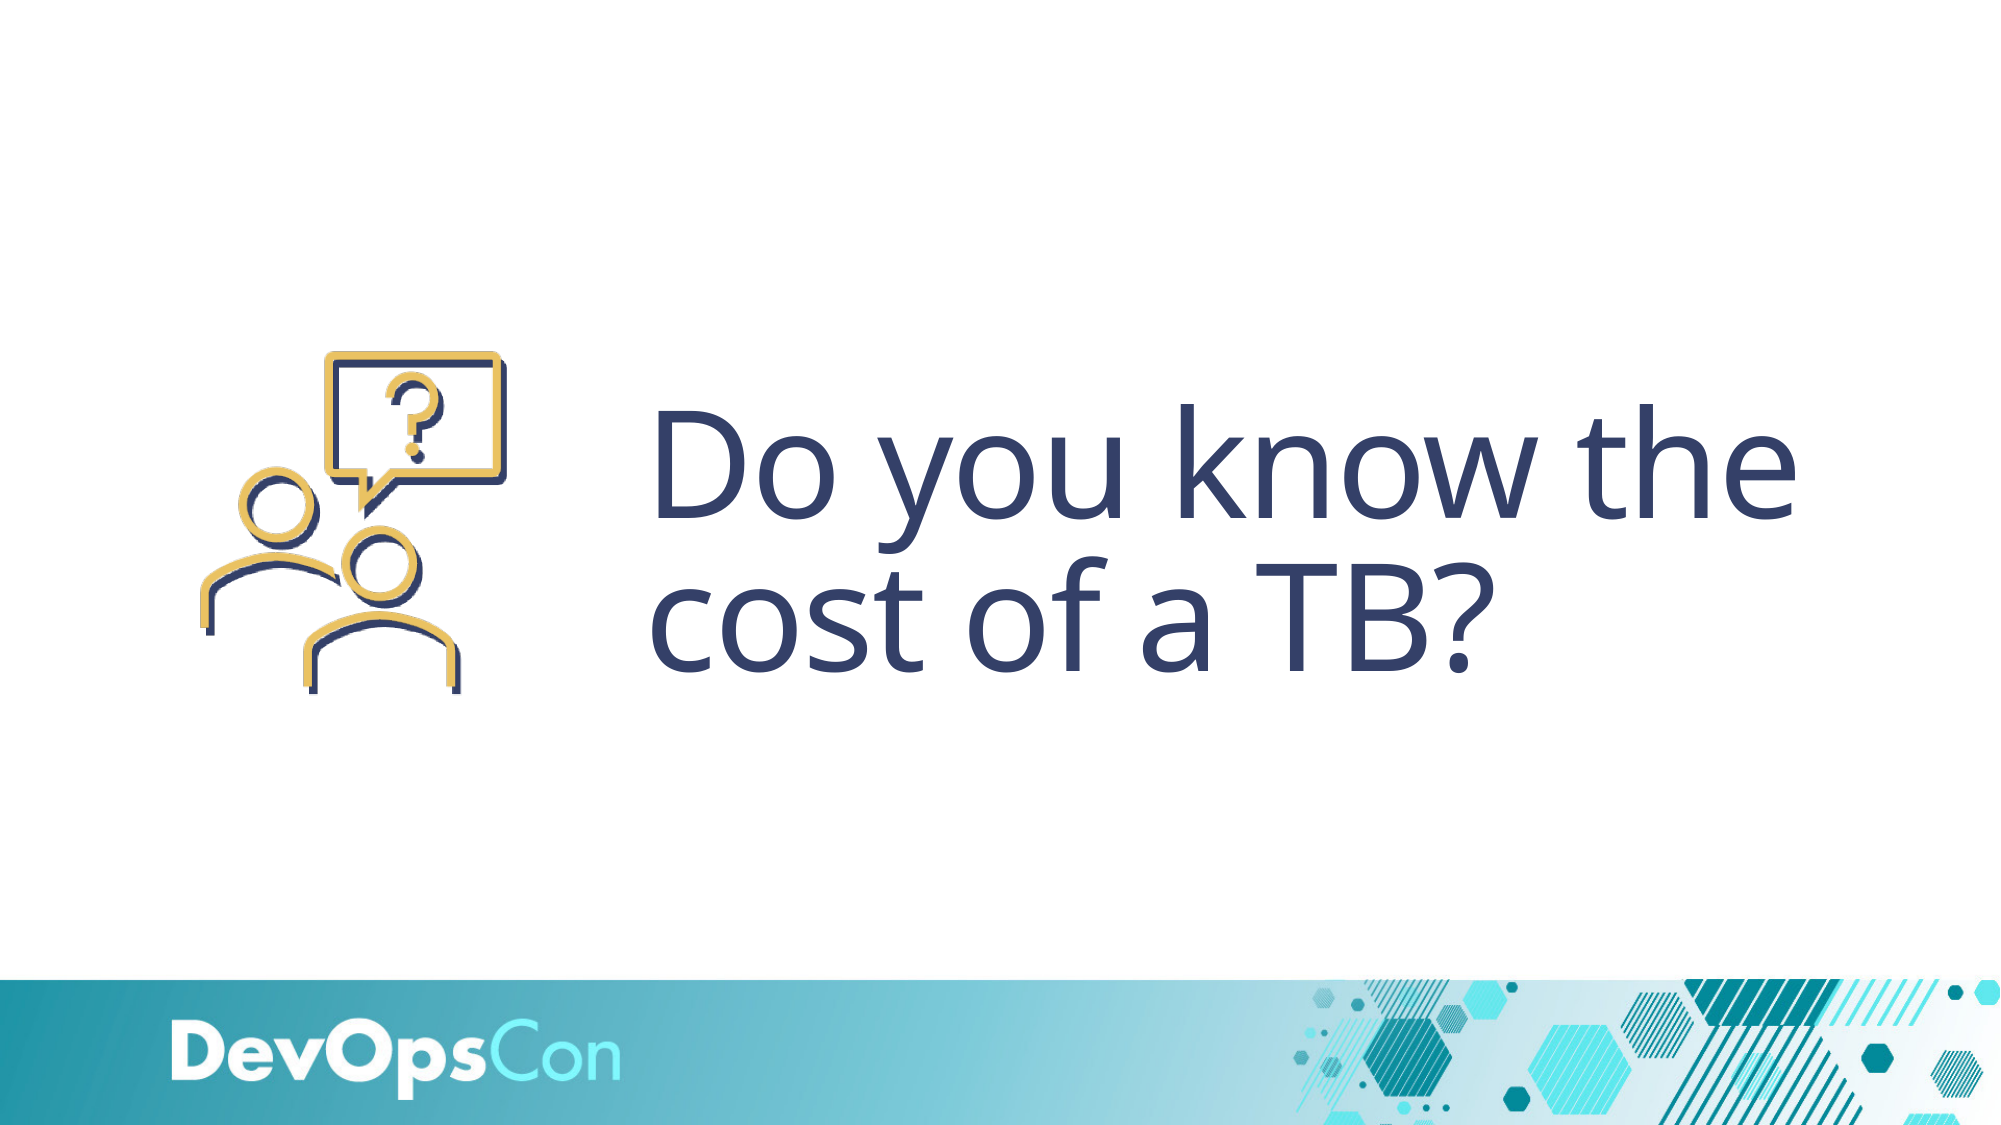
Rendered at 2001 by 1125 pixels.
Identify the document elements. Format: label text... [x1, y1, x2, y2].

title Do you know the cost of a TB? [629, 124, 1830, 710]
picture [0, 0, 2000, 1125]
